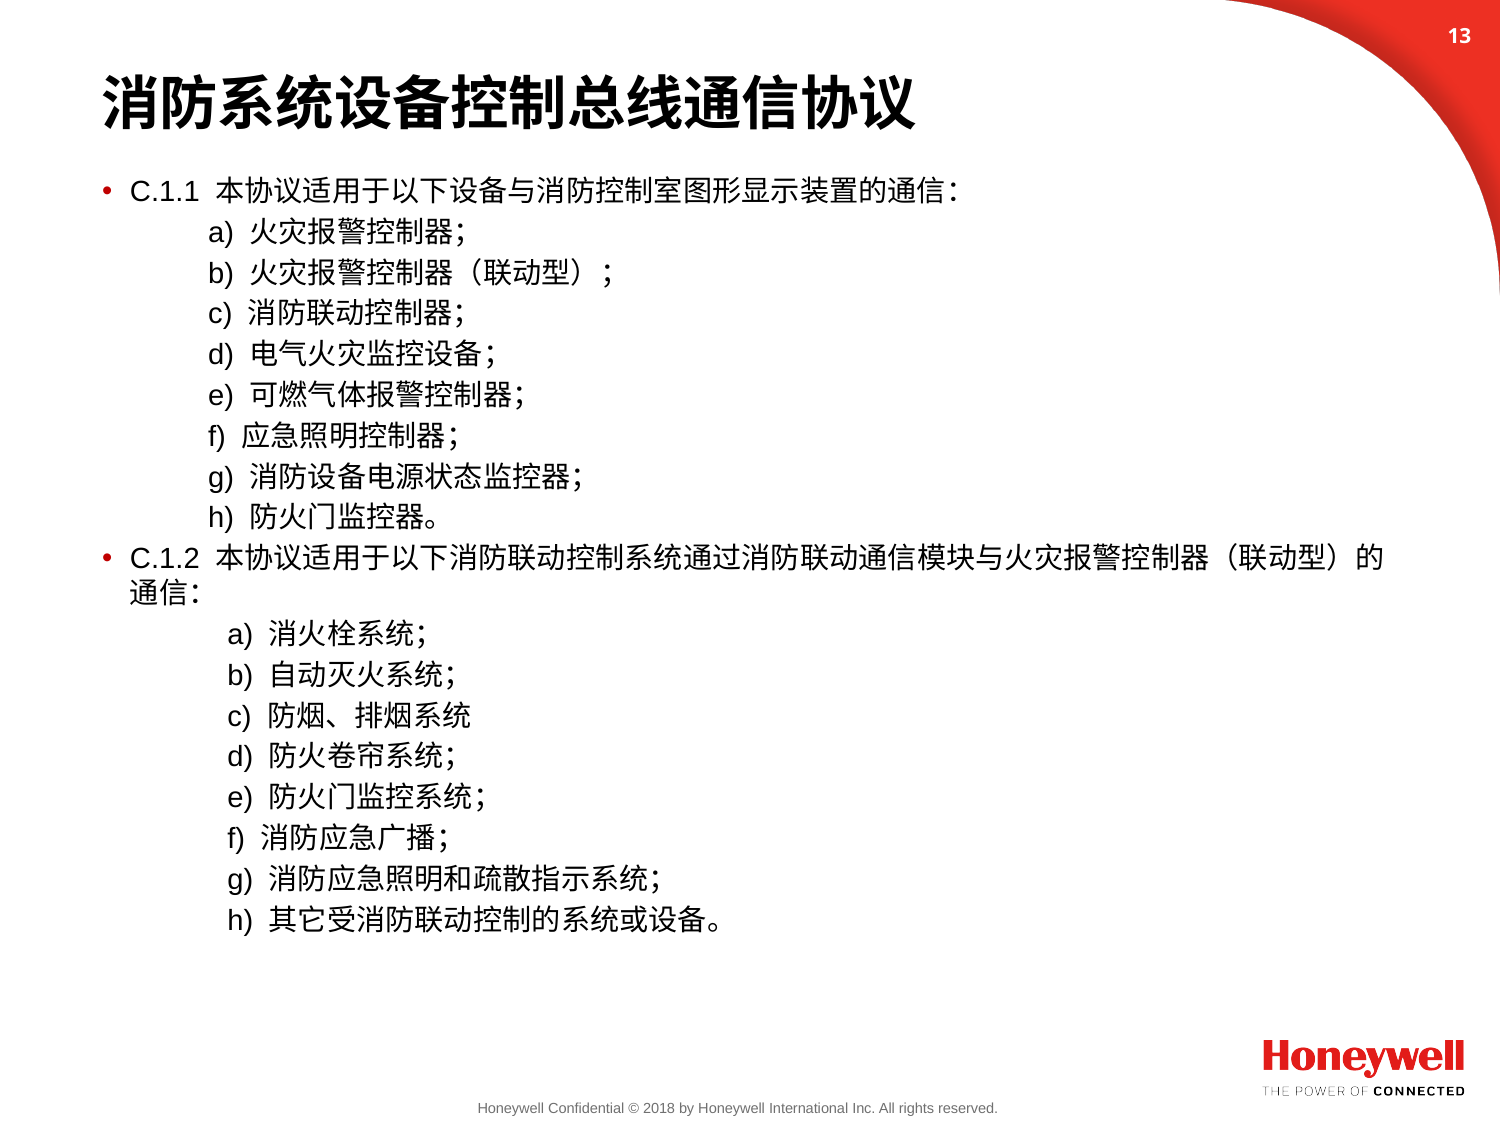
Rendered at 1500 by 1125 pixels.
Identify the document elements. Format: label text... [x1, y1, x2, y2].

title 消防系统设备控制总线通信协议 [86, 58, 1416, 141]
list C.1.1 本协议适用于以下设备与消防控制室图形显示装置的通信： a) 火灾报警控制器； b) 火灾报警控制器（联动型）； c) 消防联动控制器； d) 电气火灾监控设备； e) 可燃气体报警控制器； f) 应急照明控制器； g) 消防设备电源状态监控器； h) 防火门监控器。 C.1.2 本协议适用于以下消防联动控制系统通过消防联动通信模块与火灾报警控制器（联动型）的通信： a) 消火栓系统； b) 自动灭火系统； c) 防烟、排烟系统 d) 防火卷帘系统； e) 防火门监控系统； f) 消防应急广播； g) 消防应急照明和疏散指示系统； h) 其它受消防联动控制的系统或设备。 [87, 164, 1401, 998]
picture [1203, 0, 1500, 297]
picture [1262, 1040, 1465, 1100]
slide_number 12 [1432, 0, 1500, 79]
